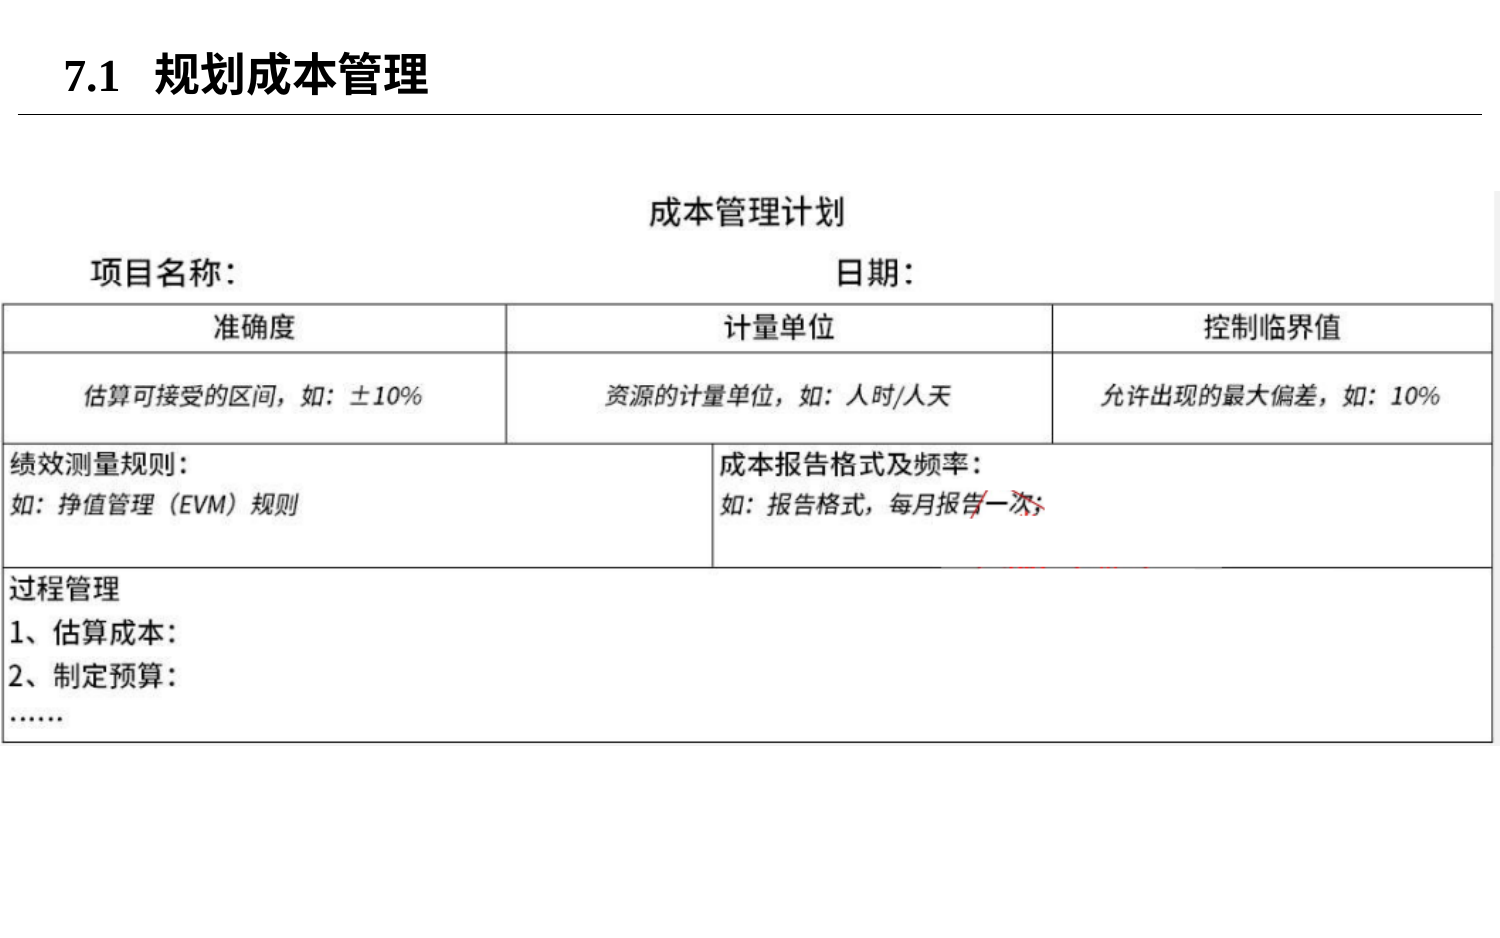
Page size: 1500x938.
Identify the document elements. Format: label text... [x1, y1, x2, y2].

title 7.1 规划成本管理 [48, 19, 1005, 127]
picture [0, 191, 1500, 747]
